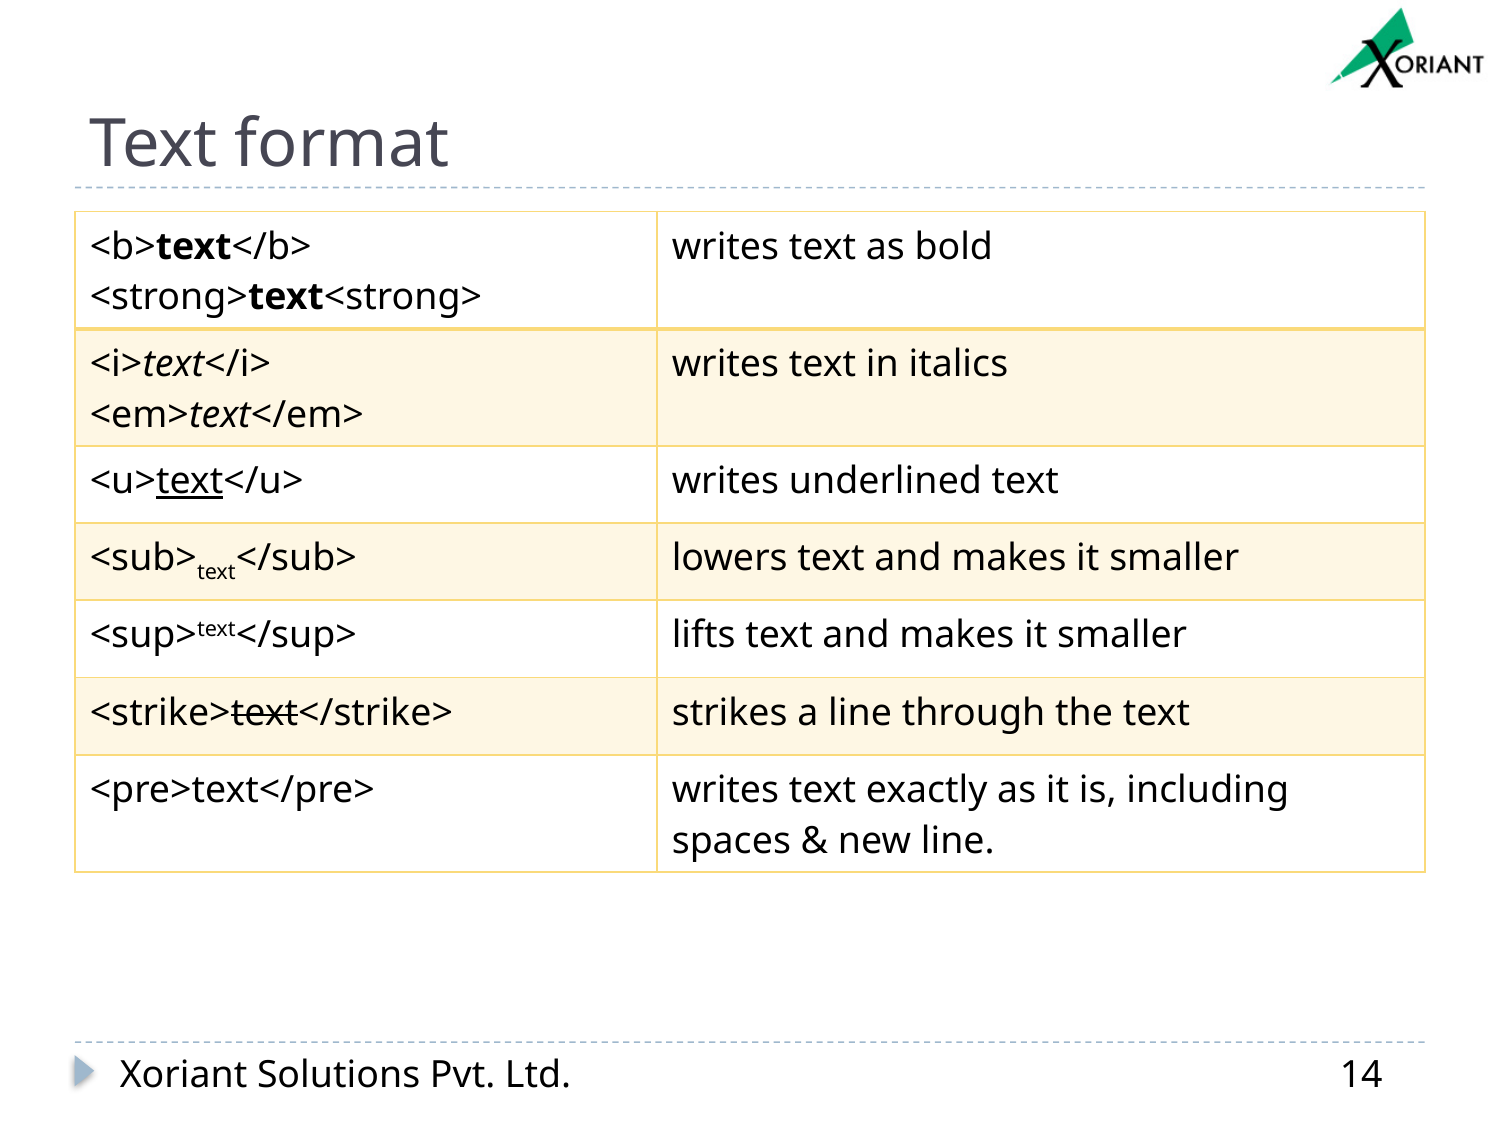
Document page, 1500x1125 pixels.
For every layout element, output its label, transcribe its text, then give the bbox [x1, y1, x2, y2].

title Text format [75, 24, 1425, 188]
table_cell writes text exactly as it is, including spaces & new line. [658, 756, 1424, 871]
picture [1325, 0, 1500, 91]
slide_number 14 [1325, 1042, 1425, 1103]
table_cell lowers text and makes it smaller [658, 524, 1424, 599]
table_cell <sup>text</sup> [76, 601, 656, 677]
table_cell <u>text</u> [76, 447, 656, 522]
table_cell <sub>text</sub> [76, 524, 656, 599]
table_cell <strike>text</strike> [76, 678, 656, 754]
table_cell strikes a line through the text [658, 678, 1424, 754]
table_header writes text as bold [658, 212, 1424, 327]
table_cell lifts text and makes it smaller [658, 601, 1424, 677]
table_cell writes text in italics [658, 331, 1424, 445]
table_header <b>text</b> <strong>text<strong> [76, 212, 656, 327]
table_cell <i>text</i> <em>text</em> [76, 331, 656, 445]
footer Xoriant Solutions Pvt. Ltd. [105, 1042, 675, 1103]
table_cell writes underlined text [658, 447, 1424, 522]
table_cell <pre>text</pre> [76, 756, 656, 871]
